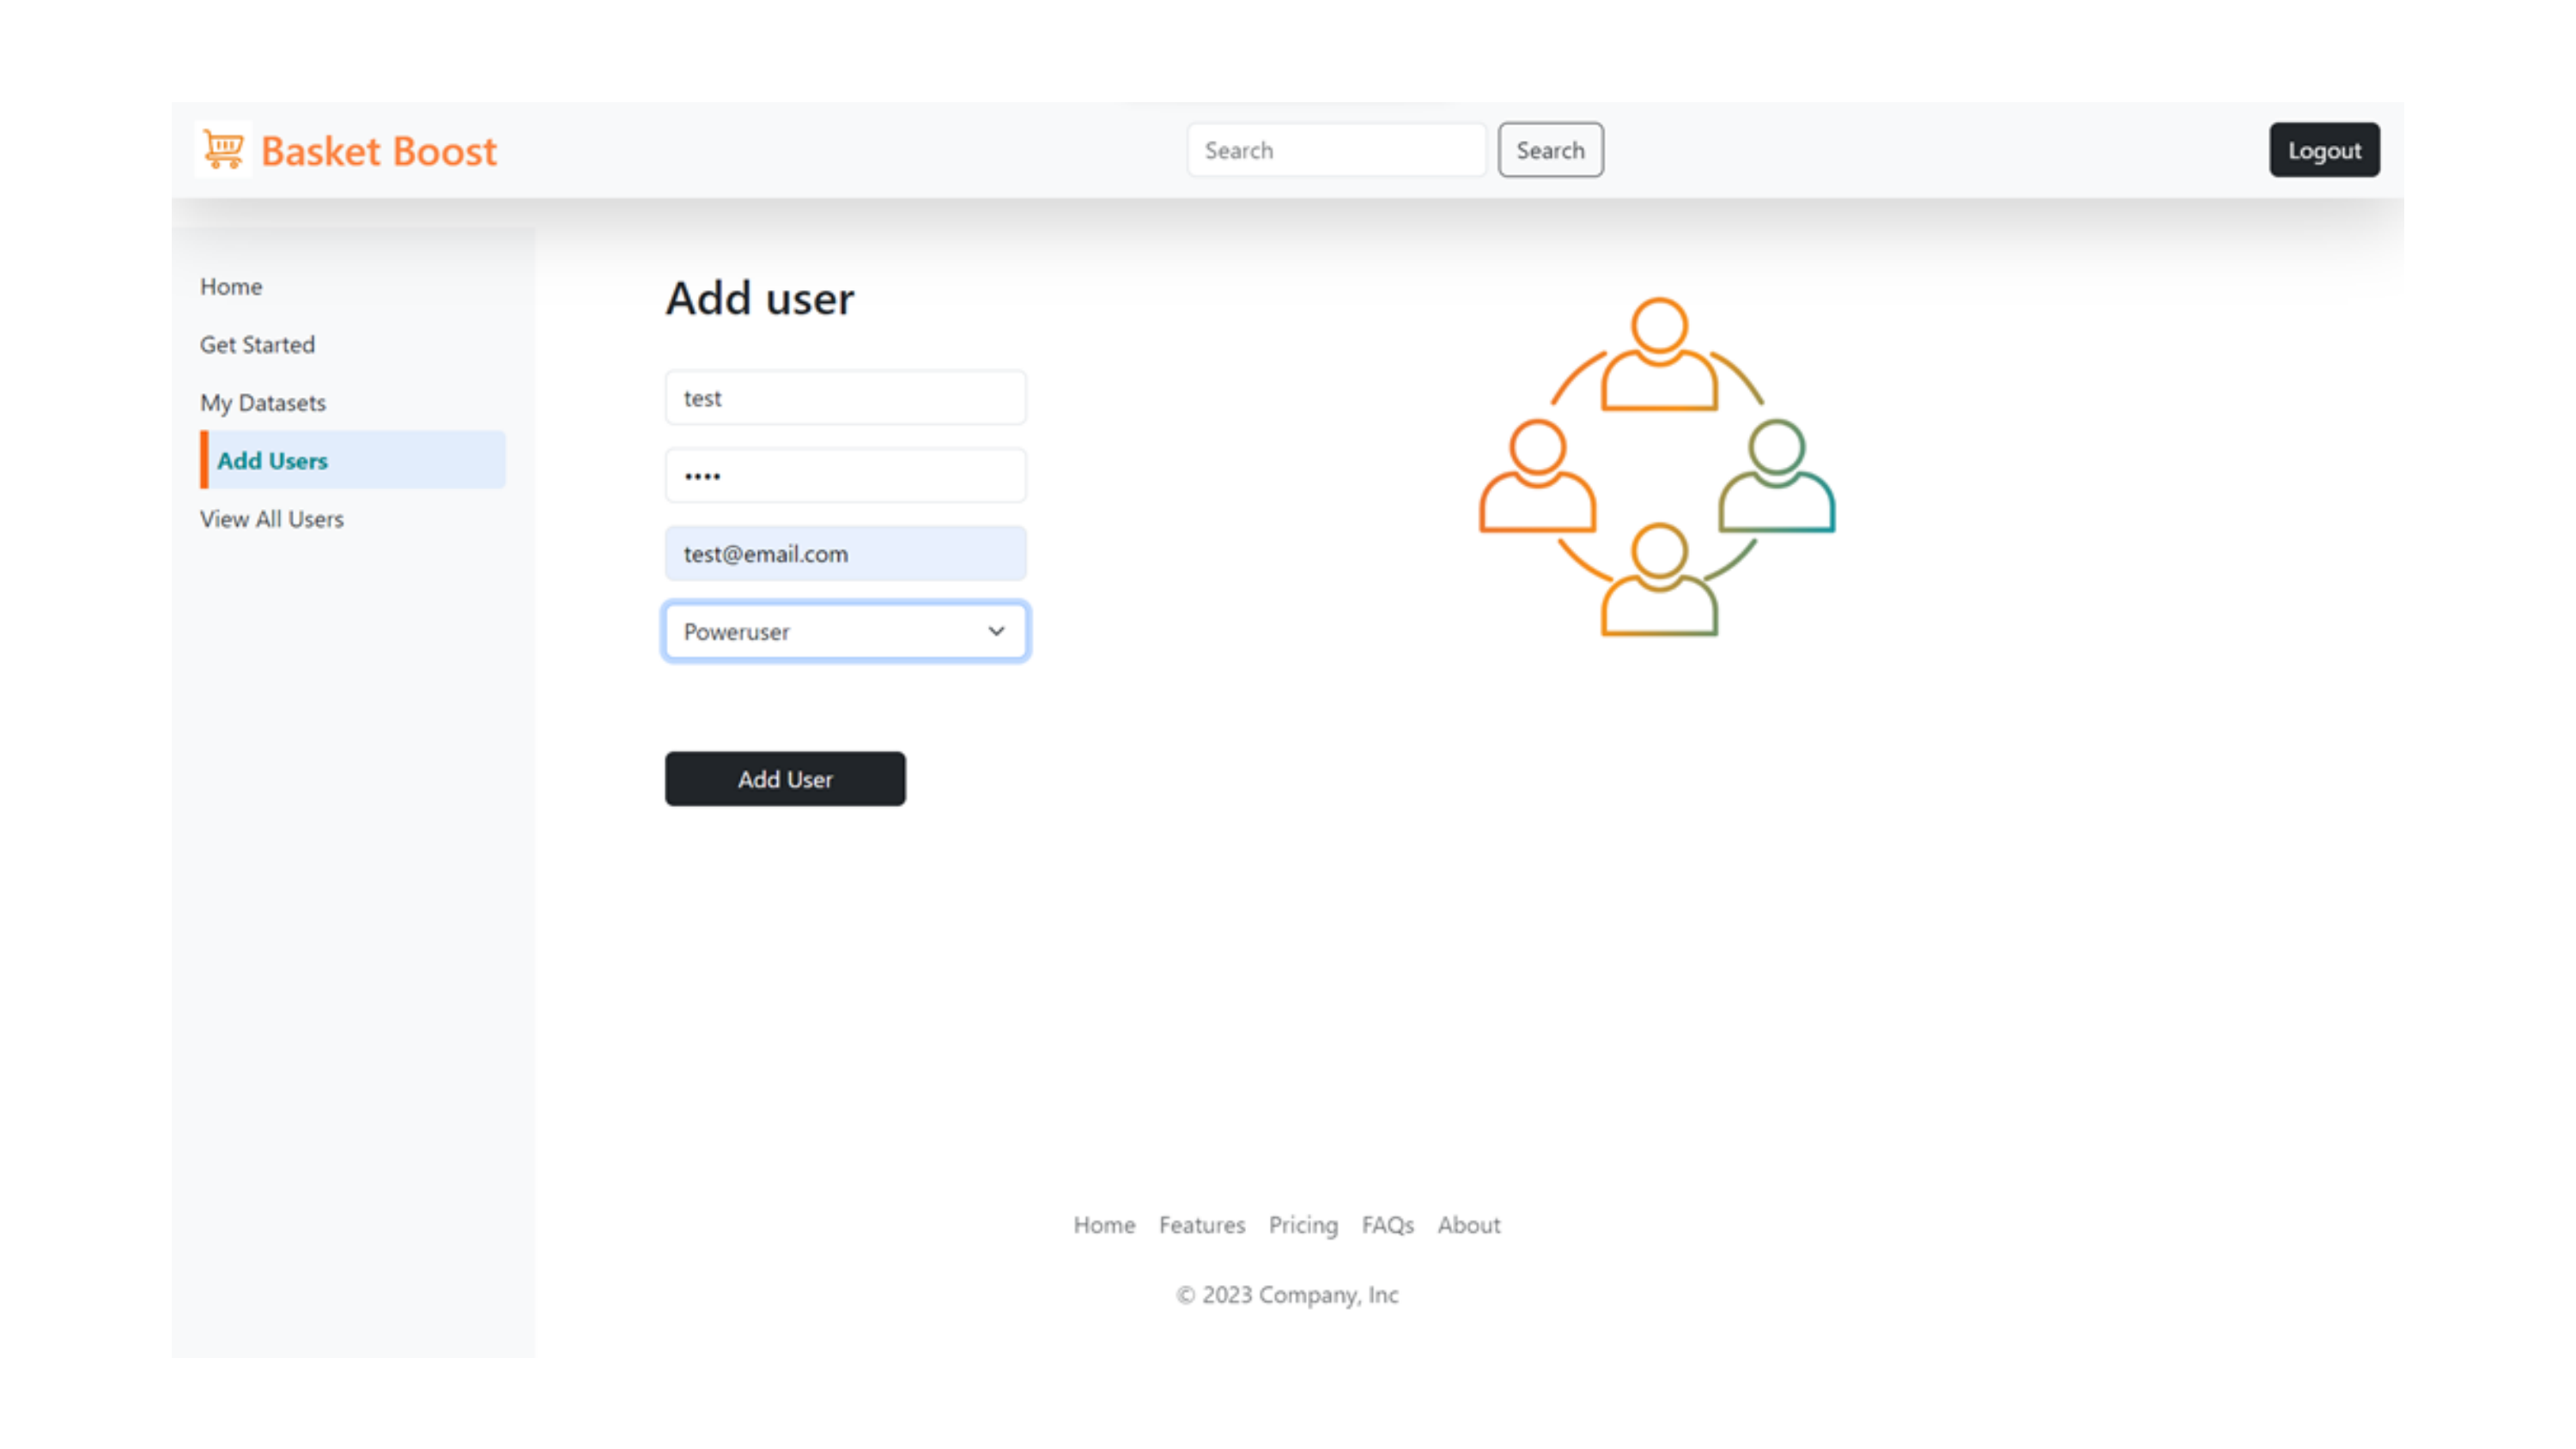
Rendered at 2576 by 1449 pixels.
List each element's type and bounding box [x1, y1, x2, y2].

picture [171, 102, 2405, 1358]
